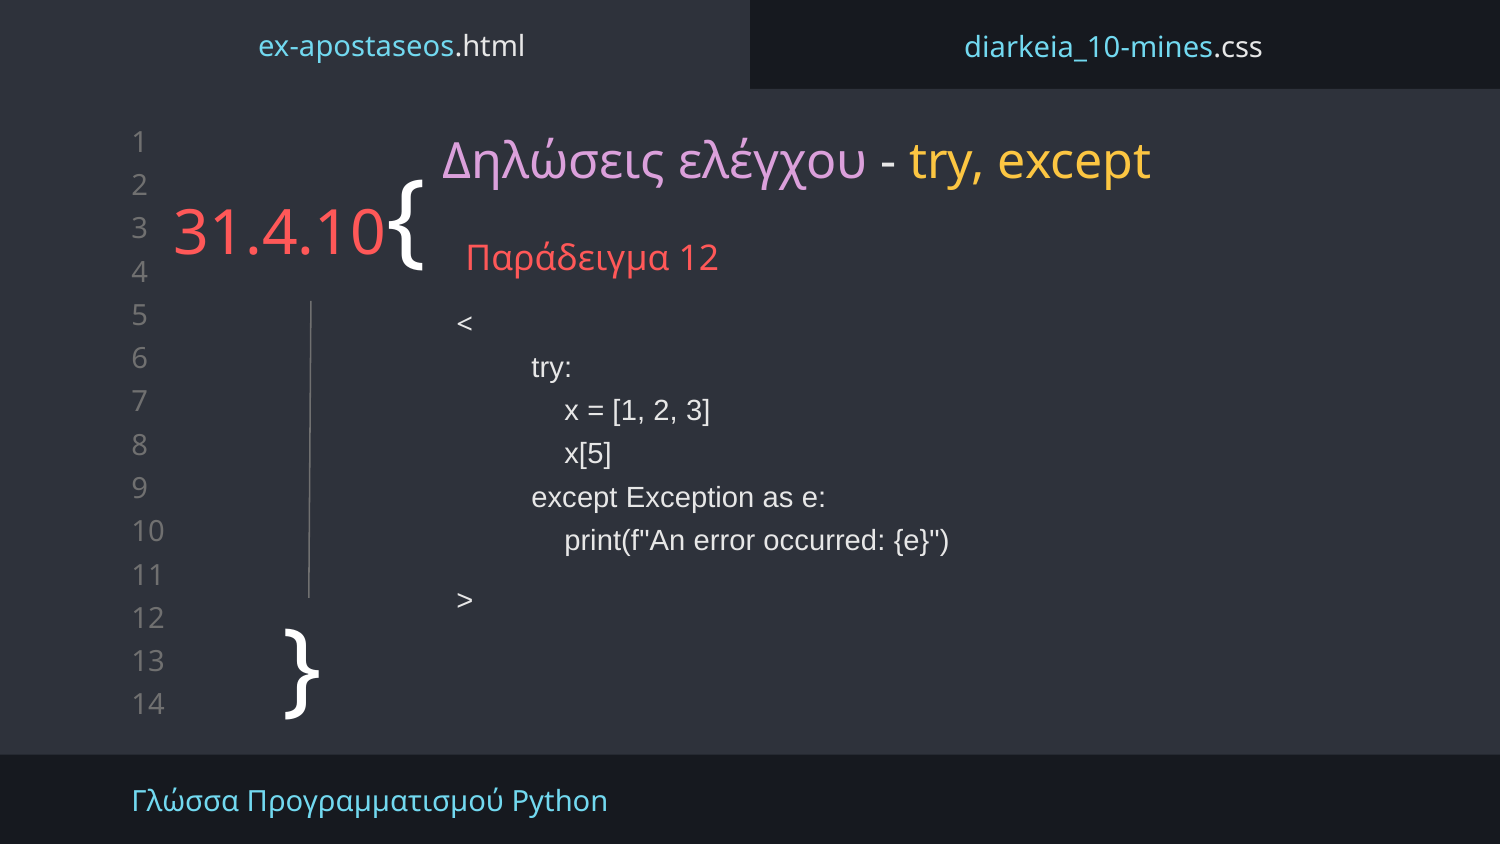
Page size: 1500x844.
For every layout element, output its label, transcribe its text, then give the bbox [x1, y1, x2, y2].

title 31.4.10{ [157, 122, 442, 304]
text_box } [267, 597, 351, 727]
subtitle < try: x = [1, 2, 3] x[5] except Exception as e: print(f"An error occurred: {e}") > [441, 396, 1401, 525]
title Δηλώσεις ελέγχου - try, except [427, 114, 1454, 202]
subtitle Γλώσσα Προγραμματισμού Python [116, 770, 915, 829]
subtitle ex-apostaseos.html [16, 15, 767, 74]
subtitle diarkeia_10-mines.css [738, 16, 1489, 75]
text_box Παράδειγμα 12 [450, 219, 1050, 279]
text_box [308, 300, 312, 598]
